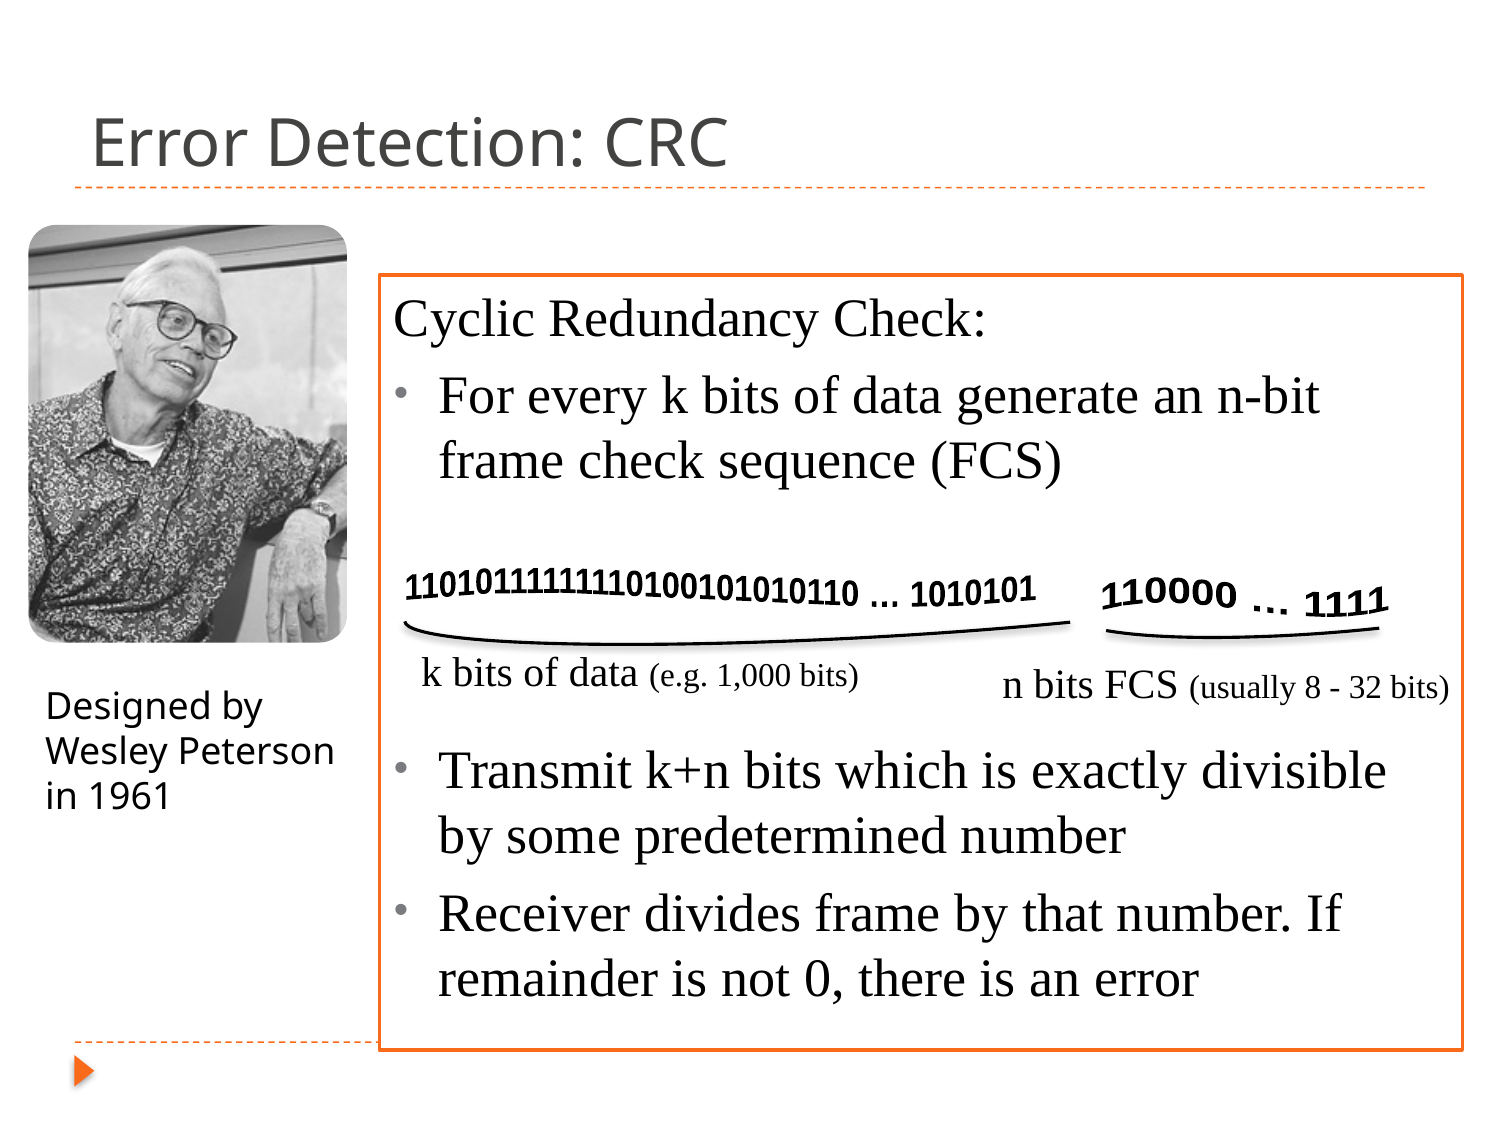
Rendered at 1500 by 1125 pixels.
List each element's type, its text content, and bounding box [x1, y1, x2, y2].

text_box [403, 549, 1500, 713]
title Error Detection: CRC [75, 24, 1425, 188]
picture [28, 224, 348, 643]
text_box Designed by Wesley Peterson in 1961 [30, 674, 368, 825]
text_box Cyclic Redundancy Check: For every k bits of data generate an n-bit frame check sequence (FCS) Transmit k+n bits which is exactly divisible by some predetermined number Receiver divides frame by that number. If remainder is not 0, there is an error [378, 273, 1464, 1052]
